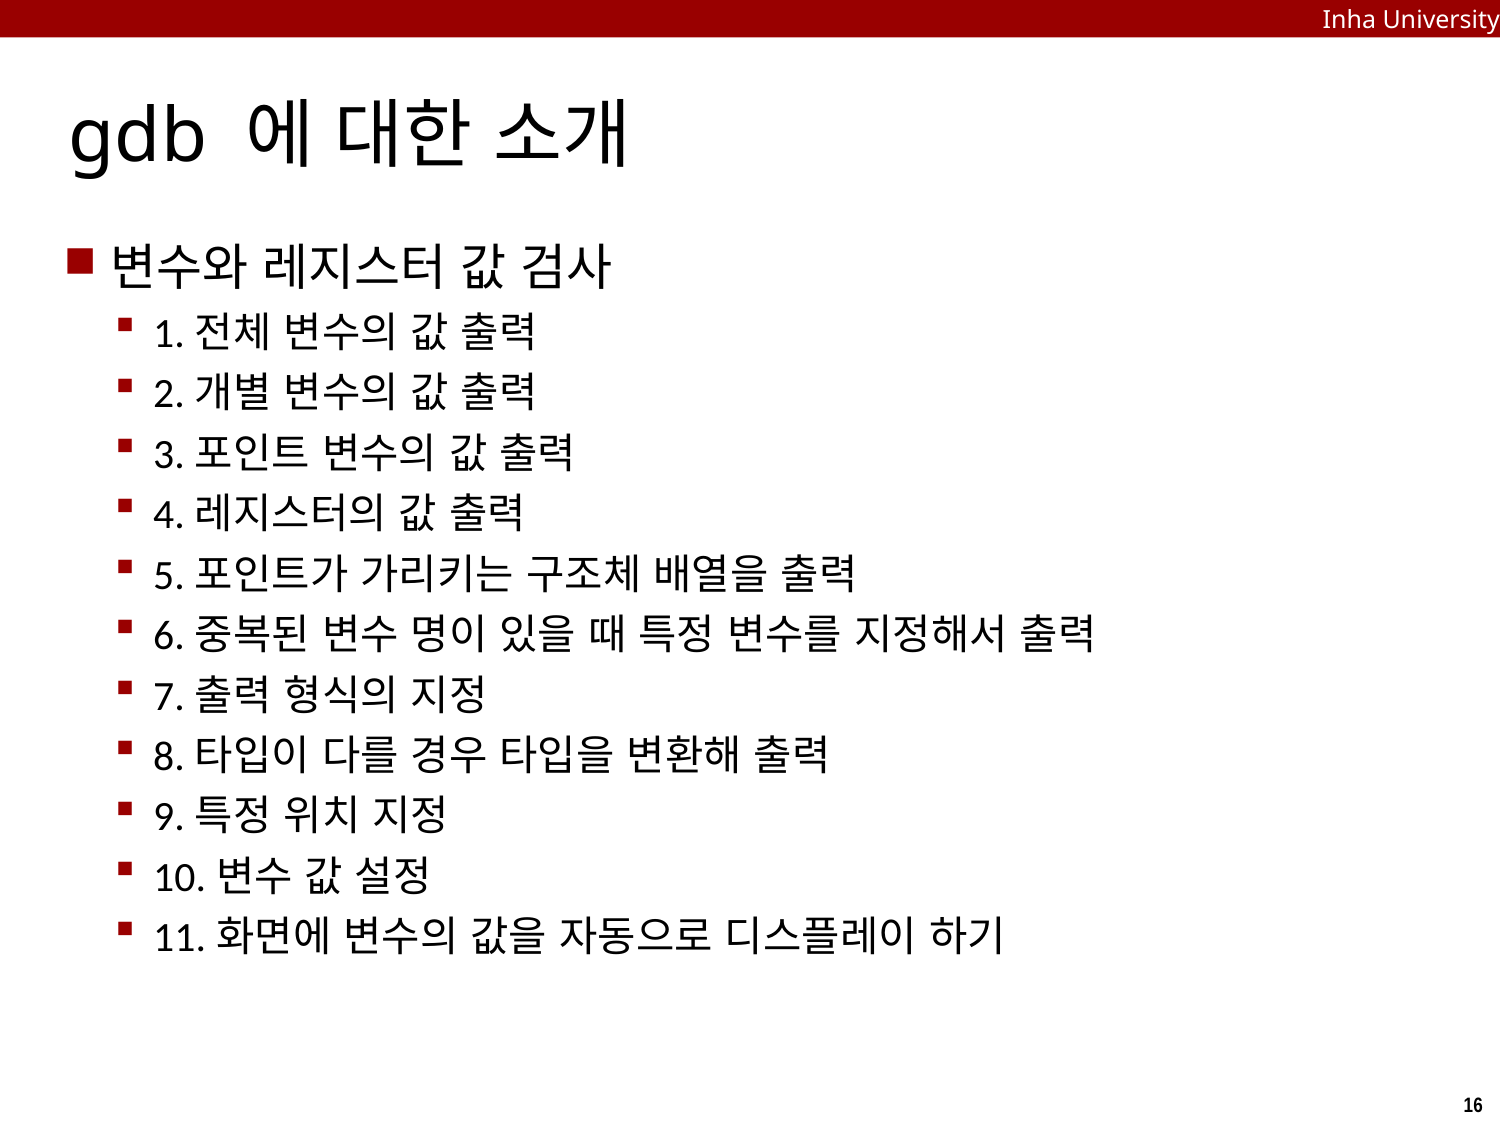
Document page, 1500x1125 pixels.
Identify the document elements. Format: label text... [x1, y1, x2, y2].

text_box Inha University [1322, 3, 1500, 33]
text_box [0, 0, 1500, 38]
list 변수와 레지스터 값 검사 1.전체 변수의 값 출력 2.개별 변수의 값 출력 3.포인트 변수의 값 출력 4.레지스터의 값 출력 5.포인트가 가리키는 구조체 배열을 출력 6.중복된 변수 명이 있을 때 특정 변수를 지정해서 출력 7.출력 형식의 지정 8.타입이 다를 경우 타입을 변환해 출력 9.특정 위치 지정 10.변수 값 설정 11.화면에 변수의 값을 자동으로 디스플레이 하기 [62, 228, 1438, 1051]
title gdb 에 대한 소개 [62, 41, 1438, 222]
